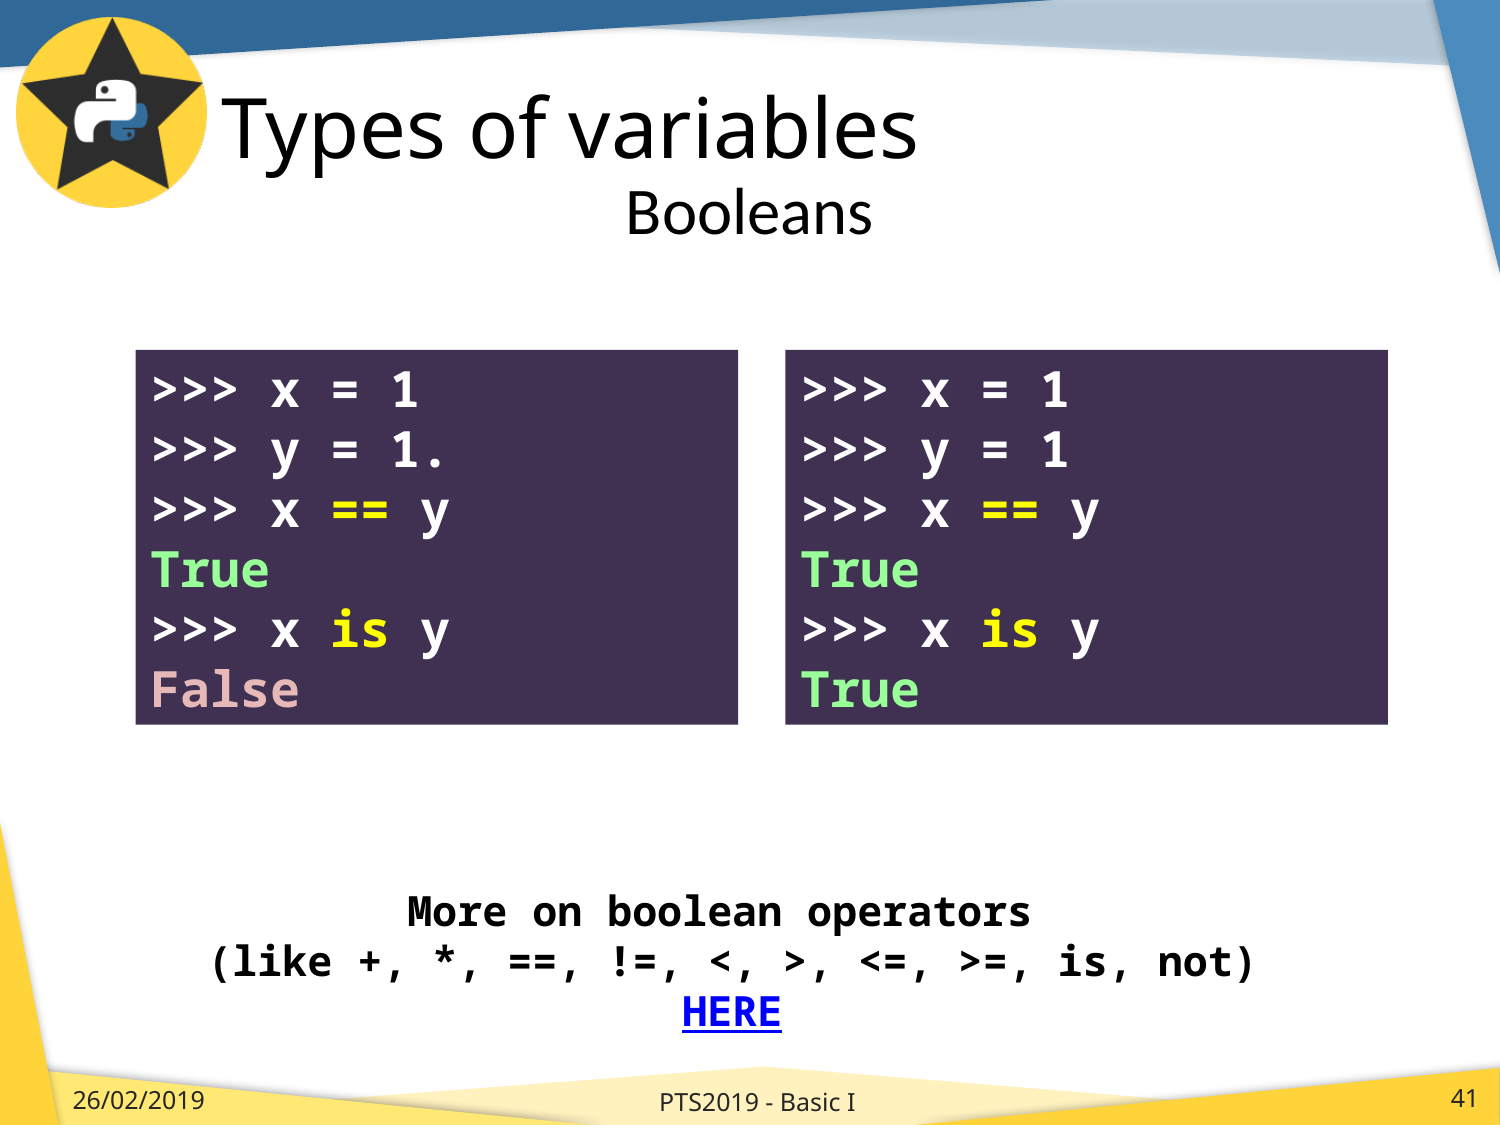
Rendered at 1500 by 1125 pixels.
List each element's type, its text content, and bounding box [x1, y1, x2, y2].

footer PTS2019 - Basic I [520, 1071, 995, 1125]
text_box More on boolean operators (like +, *, ==, !=, <, >, <=, >=, is, not) HERE [134, 875, 1331, 1051]
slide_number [57, 1082, 408, 1118]
text_box >>> x = 1 >>> y = 1. >>> x == y True >>> x is y False [133, 348, 740, 727]
text_box Booleans [41, 160, 1459, 279]
title Types of variables [206, 66, 1425, 160]
text_box >>> x = 1 >>> y = 1 >>> x == y True >>> x is y True [783, 348, 1390, 727]
slide_number 41 [1144, 1082, 1495, 1118]
picture [16, 17, 207, 208]
